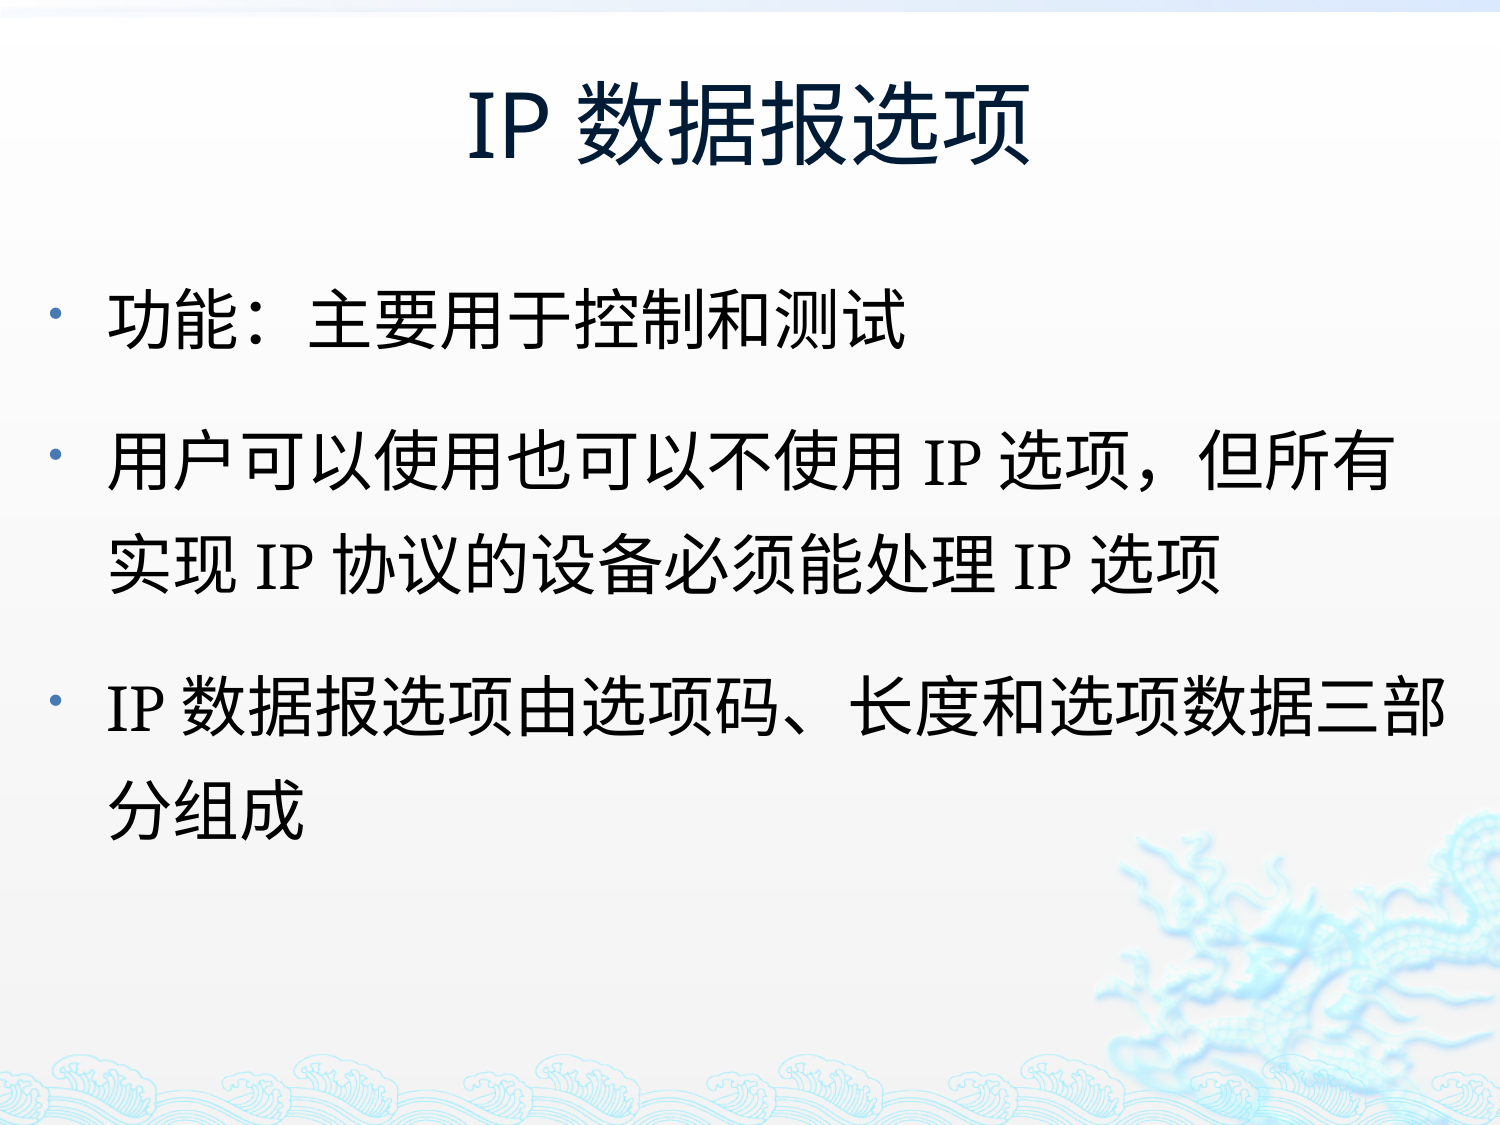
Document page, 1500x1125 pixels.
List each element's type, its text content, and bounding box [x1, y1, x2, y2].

list 功能：主要用于控制和测试 用户可以使用也可以不使用IP选项，但所有实现IP协议的设备必须能处理IP选项 IP数据报选项由选项码、长度和选项数据三部分组成 [35, 246, 1465, 1067]
title IP数据报选项 [75, 45, 1425, 200]
